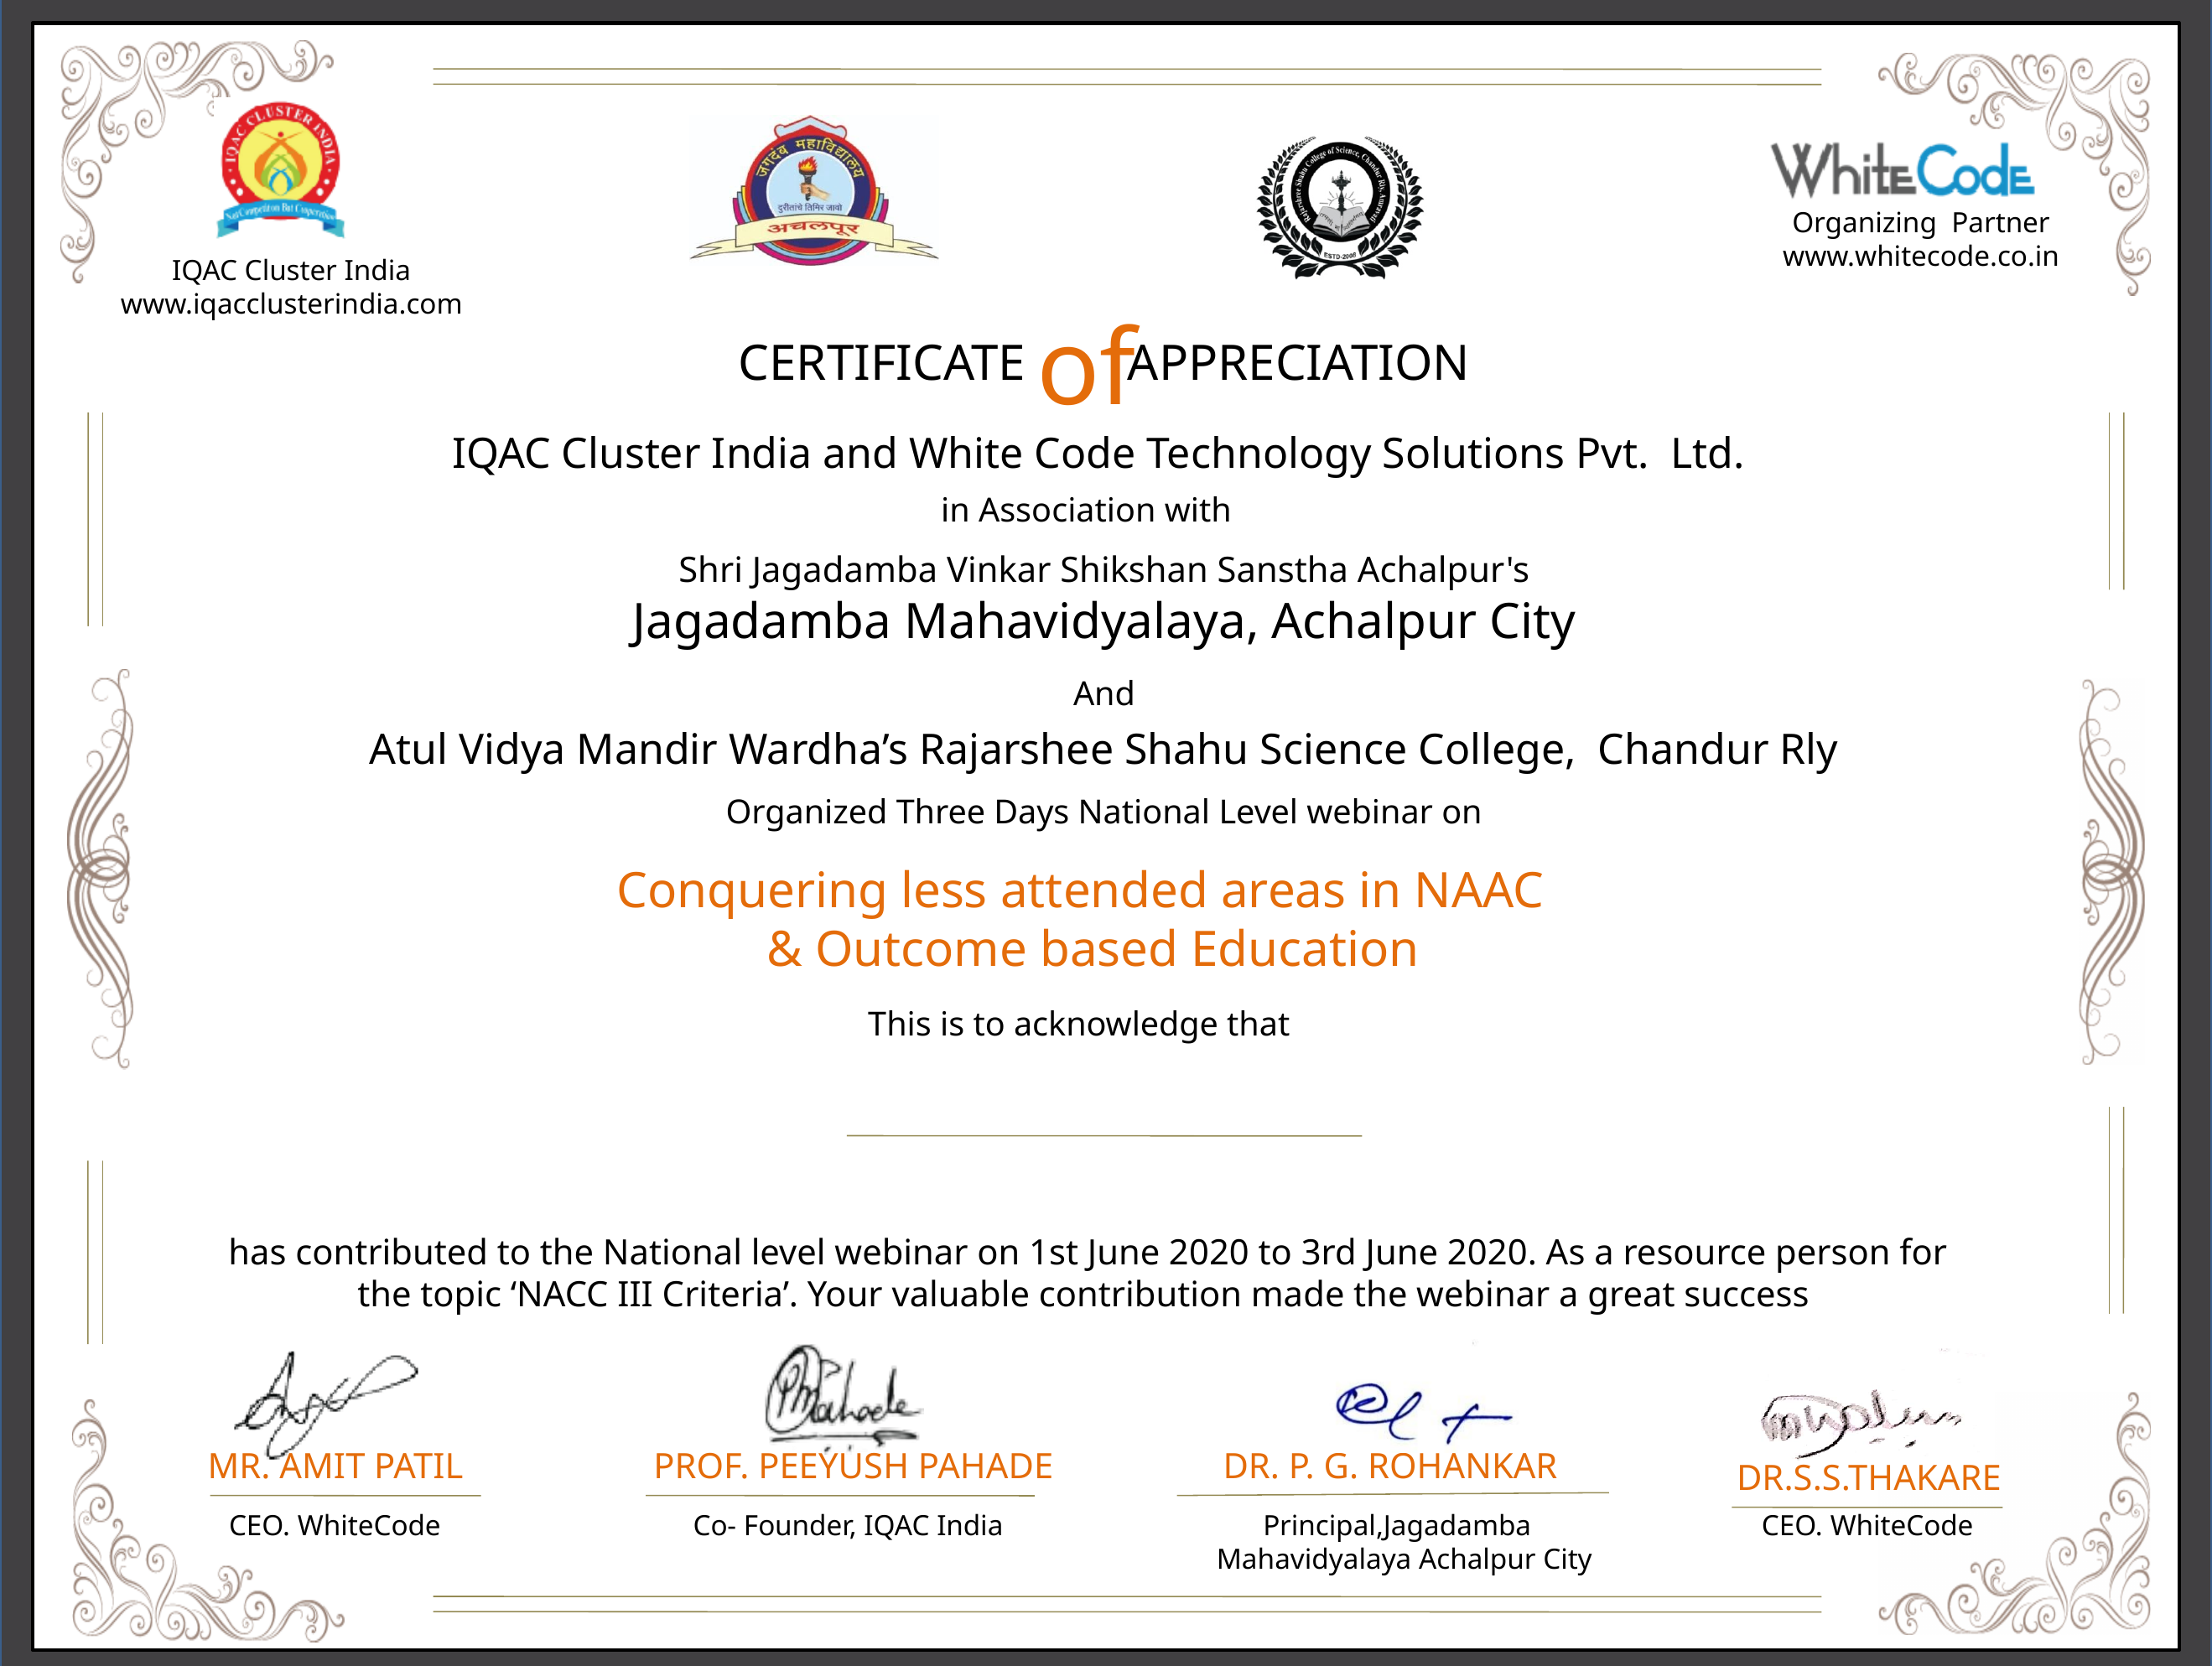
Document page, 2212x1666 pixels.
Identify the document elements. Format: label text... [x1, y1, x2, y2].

picture [763, 1343, 925, 1456]
text_box MR. AMIT PATIL [189, 1434, 483, 1495]
text_box Organizing Partner www.whitecode.co.in [1763, 195, 2080, 282]
text_box CEO. WhiteCode [1742, 1514, 1993, 1551]
text_box And [618, 663, 1591, 723]
picture [60, 40, 350, 283]
text_box CERTIFICATE APPRECIATION [537, 322, 1017, 400]
text_box CEO. WhiteCode [210, 1500, 460, 1551]
text_box DR.S.S.THAKARE [1717, 1445, 2021, 1508]
text_box PROF. PEEYUSH PAHADE [634, 1434, 1073, 1495]
text_box Principal,Jagadamba Mahavidyalaya Achalpur City [1155, 1498, 1654, 1585]
text_box has contributed to the National level webinar on 1st June 2020 to 3rd June 2020. As a resource person for the topic ‘NACC III Criteria’. Your valuable contribution made the webinar a great success [184, 1220, 1992, 1323]
text_box CEO. WhiteCode [1742, 1498, 1993, 1506]
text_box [1176, 1492, 1610, 1496]
text_box IQAC Cluster India www.iqacclusterindia.com [101, 242, 482, 330]
text_box Conquering less attended areas in NAAC & Outcome based Education [154, 849, 2033, 986]
picture [72, 1345, 424, 1643]
text_box DR. P. G. ROHANKAR [1204, 1434, 1577, 1491]
picture [2080, 679, 2144, 1064]
picture [1235, 111, 1441, 303]
picture [689, 115, 939, 266]
text_box Shri Jagadamba Vinkar Shikshan Sanstha Achalpur's Jagadamba Mahavidyalaya, Achalpur City [298, 537, 1911, 657]
text_box CERTIFICATE APPRECIATION [1155, 322, 1672, 400]
text_box IQAC Cluster India and White Code Technology Solutions Pvt. Ltd. [295, 417, 1913, 486]
picture [1769, 53, 2151, 296]
picture [67, 669, 133, 1070]
picture [1296, 1339, 1550, 1454]
picture [1748, 1348, 2150, 1634]
text_box of [1017, 290, 1155, 436]
text_box Co- Founder, IQAC India [674, 1503, 1023, 1551]
text_box Organized Three Days National Level webinar on [618, 782, 1591, 840]
text_box This is to acknowledge that [849, 993, 1310, 1052]
text_box Atul Vidya Mandir Wardha’s Rajarshee Shahu Science College, Chandur Rly [202, 712, 2007, 782]
text_box in Association with [922, 480, 1251, 537]
